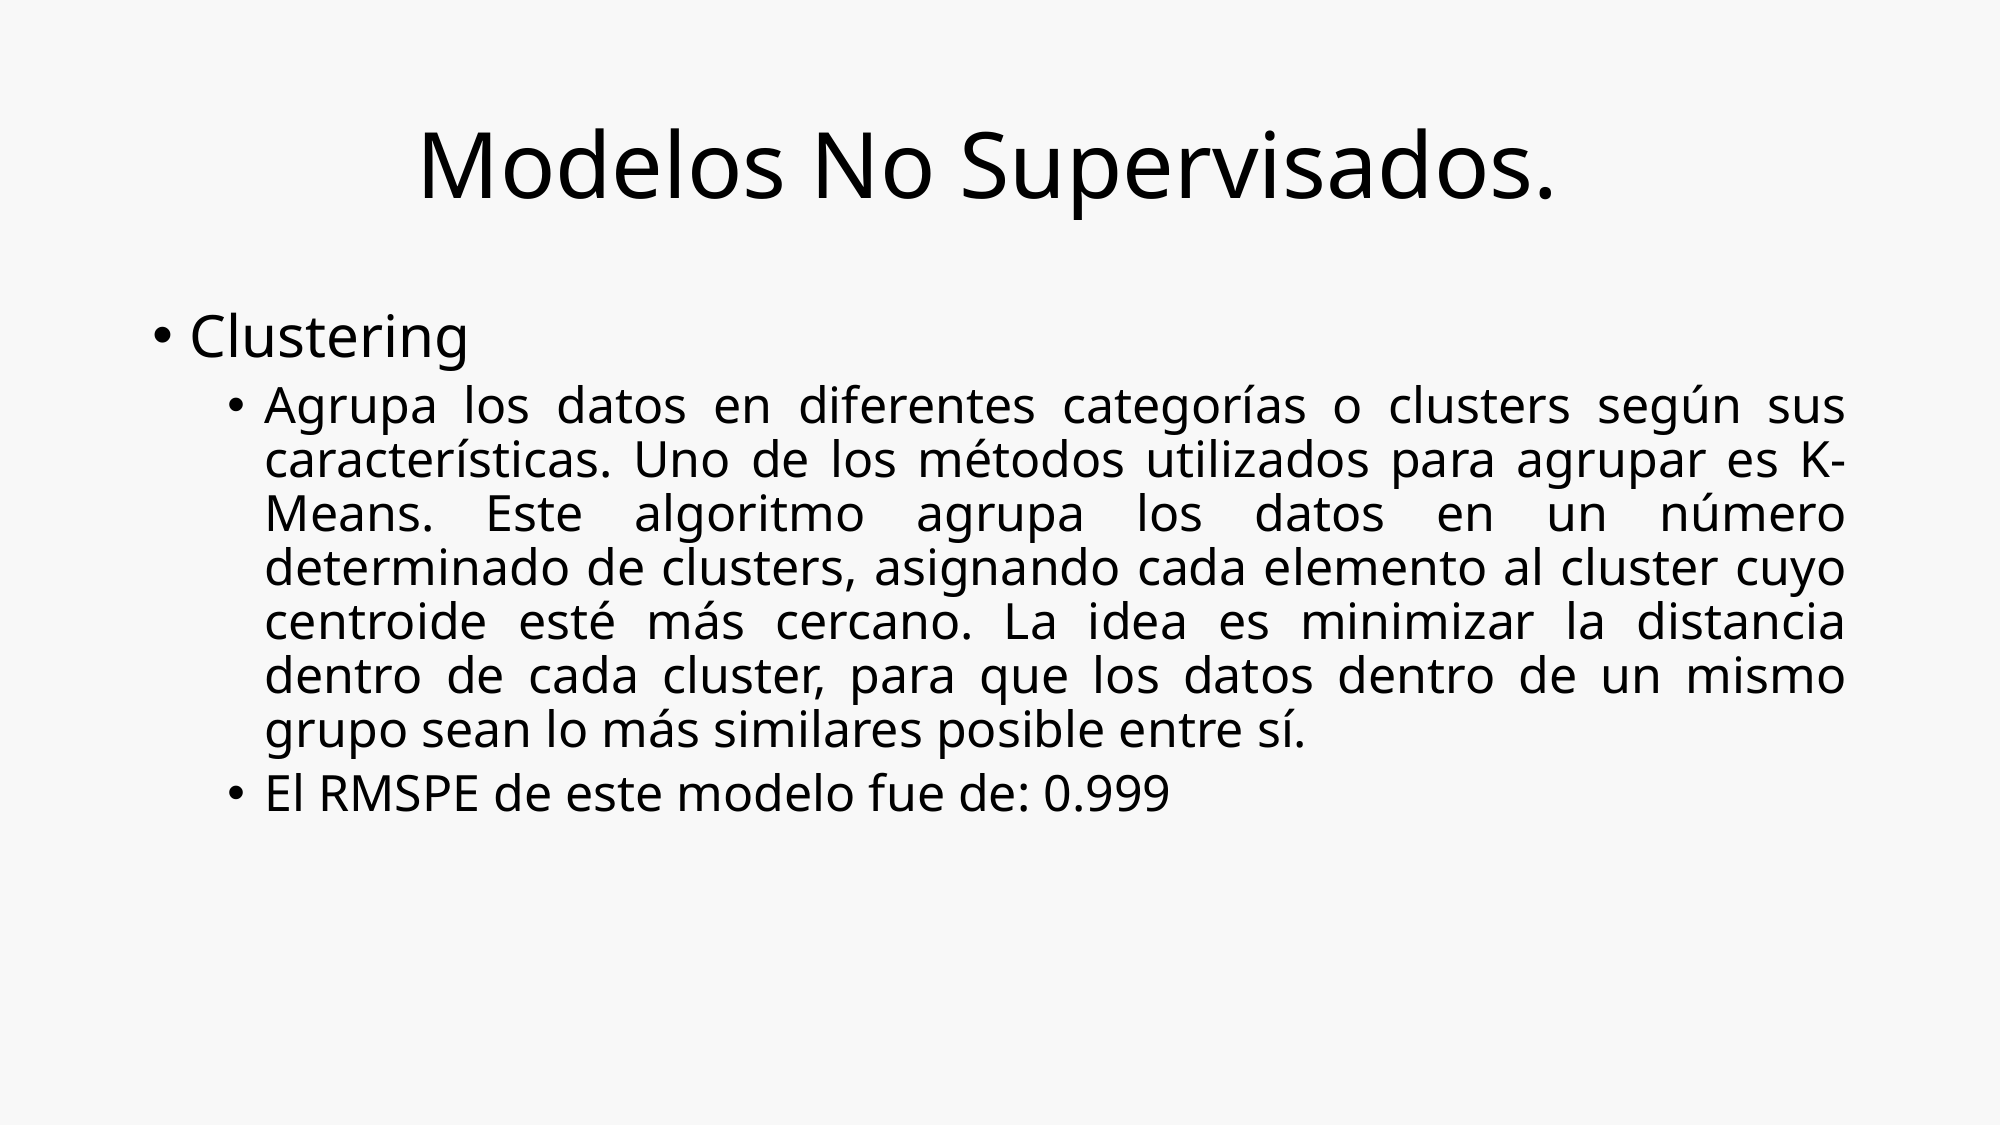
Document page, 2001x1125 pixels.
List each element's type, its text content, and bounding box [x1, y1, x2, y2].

list Clustering Agrupa los datos en diferentes categorías o clusters según sus características. Uno de los métodos utilizados para agrupar es K-Means. Este algoritmo agrupa los datos en un número determinado de clusters, asignando cada elemento al cluster cuyo centroide esté más cercano. La idea es minimizar la distancia dentro de cada cluster, para que los datos dentro de un mismo grupo sean lo más similares posible entre sí. El RMSPE de este modelo fue de: 0.999 [137, 299, 1863, 1014]
title Modelos No Supervisados. [137, 59, 1863, 278]
